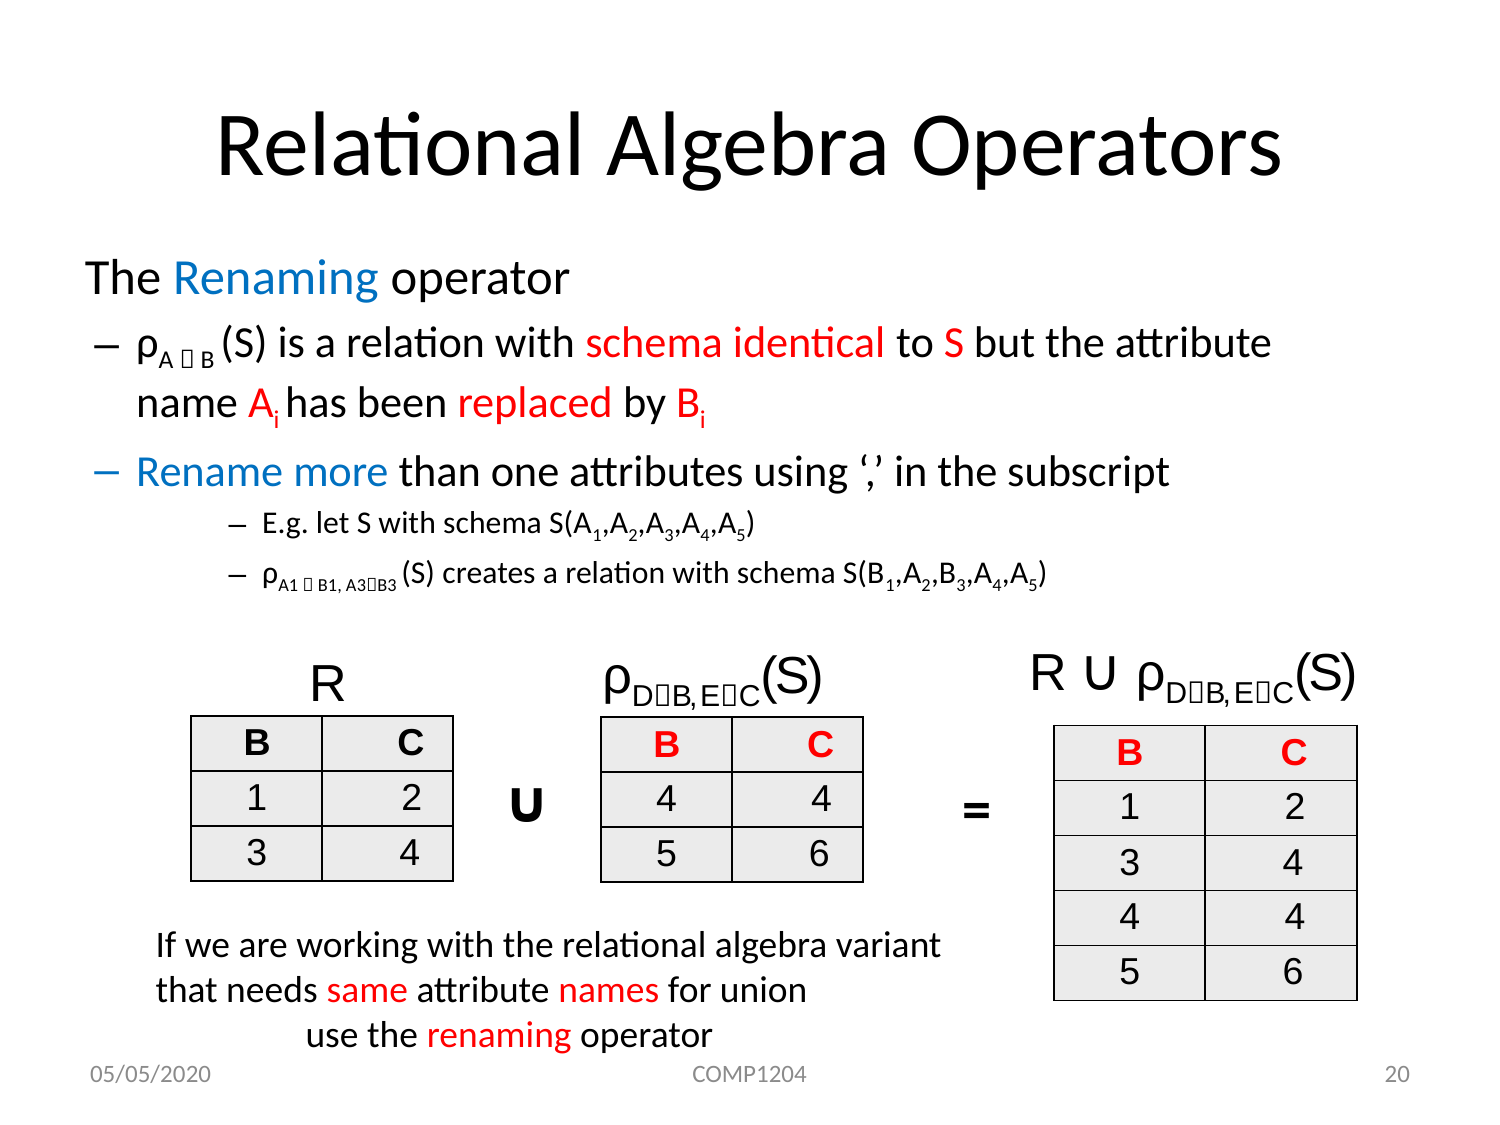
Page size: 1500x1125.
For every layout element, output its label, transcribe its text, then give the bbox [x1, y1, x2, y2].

table_cell 3 [192, 827, 321, 880]
table_cell 1 [1055, 781, 1204, 835]
table_cell 4 [733, 773, 862, 826]
slide_number 20 [1074, 1042, 1425, 1103]
text_box If we are working with the relational algebra variant that needs same attribute names for union use the renaming operator [140, 912, 1003, 1062]
table_header B [602, 718, 731, 771]
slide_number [75, 1042, 425, 1103]
table_header B [1055, 726, 1204, 780]
table_cell 3 [1055, 836, 1204, 890]
text_box ρDB, EC(S) [600, 639, 1028, 713]
table_header C [323, 717, 452, 770]
table_cell 4 [1055, 891, 1204, 945]
table_header C [733, 718, 862, 771]
table_cell 4 [1206, 836, 1356, 890]
table_cell 2 [323, 772, 452, 825]
text_box = [947, 763, 1006, 849]
table_cell 2 [1206, 781, 1356, 835]
text_box R [307, 647, 370, 712]
footer COMP1204 [512, 1062, 988, 1103]
table_header C [1206, 726, 1356, 780]
list The Renaming operator ρA  B (S) is a relation with schema identical to S but the attribute name Ai has been replaced by Bi Rename more than one attributes using ‘,’ in the subscript E.g. let S with schema S(A1,A2,A3,A4,A5) ρA1  B1, Α3Β3 (S) creates a relation with schema S(B1,A2,B3,A4,A5) [12, 236, 1377, 604]
table_cell 4 [1206, 891, 1356, 945]
table_cell 5 [602, 828, 731, 881]
text_box ∪ [488, 757, 566, 842]
table_cell 4 [323, 827, 452, 880]
table_header B [192, 717, 321, 770]
table_cell 6 [1206, 946, 1356, 1000]
title Relational Algebra Operators [75, 45, 1425, 233]
table_cell 5 [1055, 946, 1204, 1000]
table_cell 6 [733, 828, 862, 881]
text_box R ∪ ρDB, EC(S) [1027, 630, 1410, 710]
table_cell 4 [602, 773, 731, 826]
table_cell 1 [192, 772, 321, 825]
